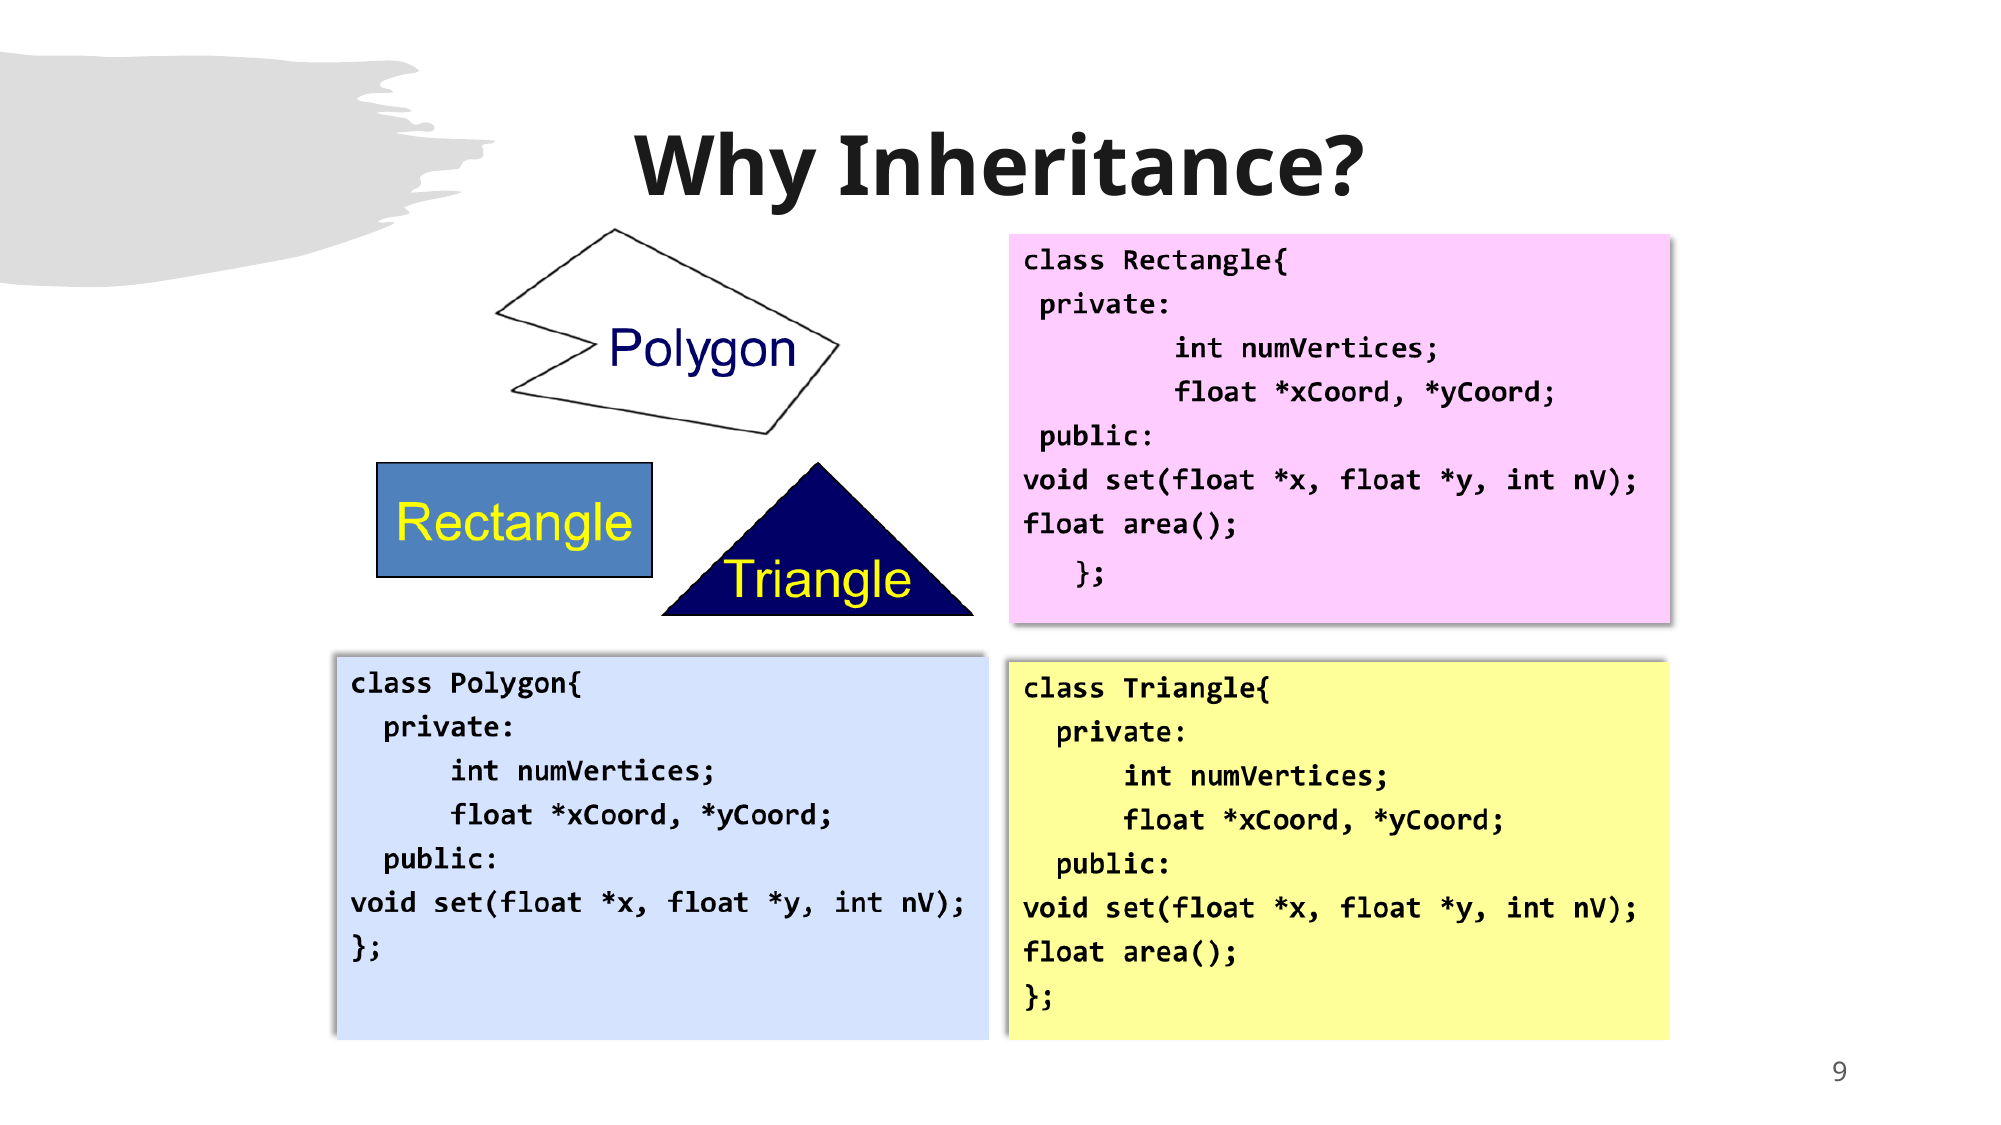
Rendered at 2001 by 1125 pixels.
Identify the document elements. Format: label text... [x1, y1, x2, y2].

title Why Inheritance? [137, 59, 1863, 278]
slide_number ‹#› [1412, 1042, 1863, 1103]
picture [319, 223, 1681, 1043]
